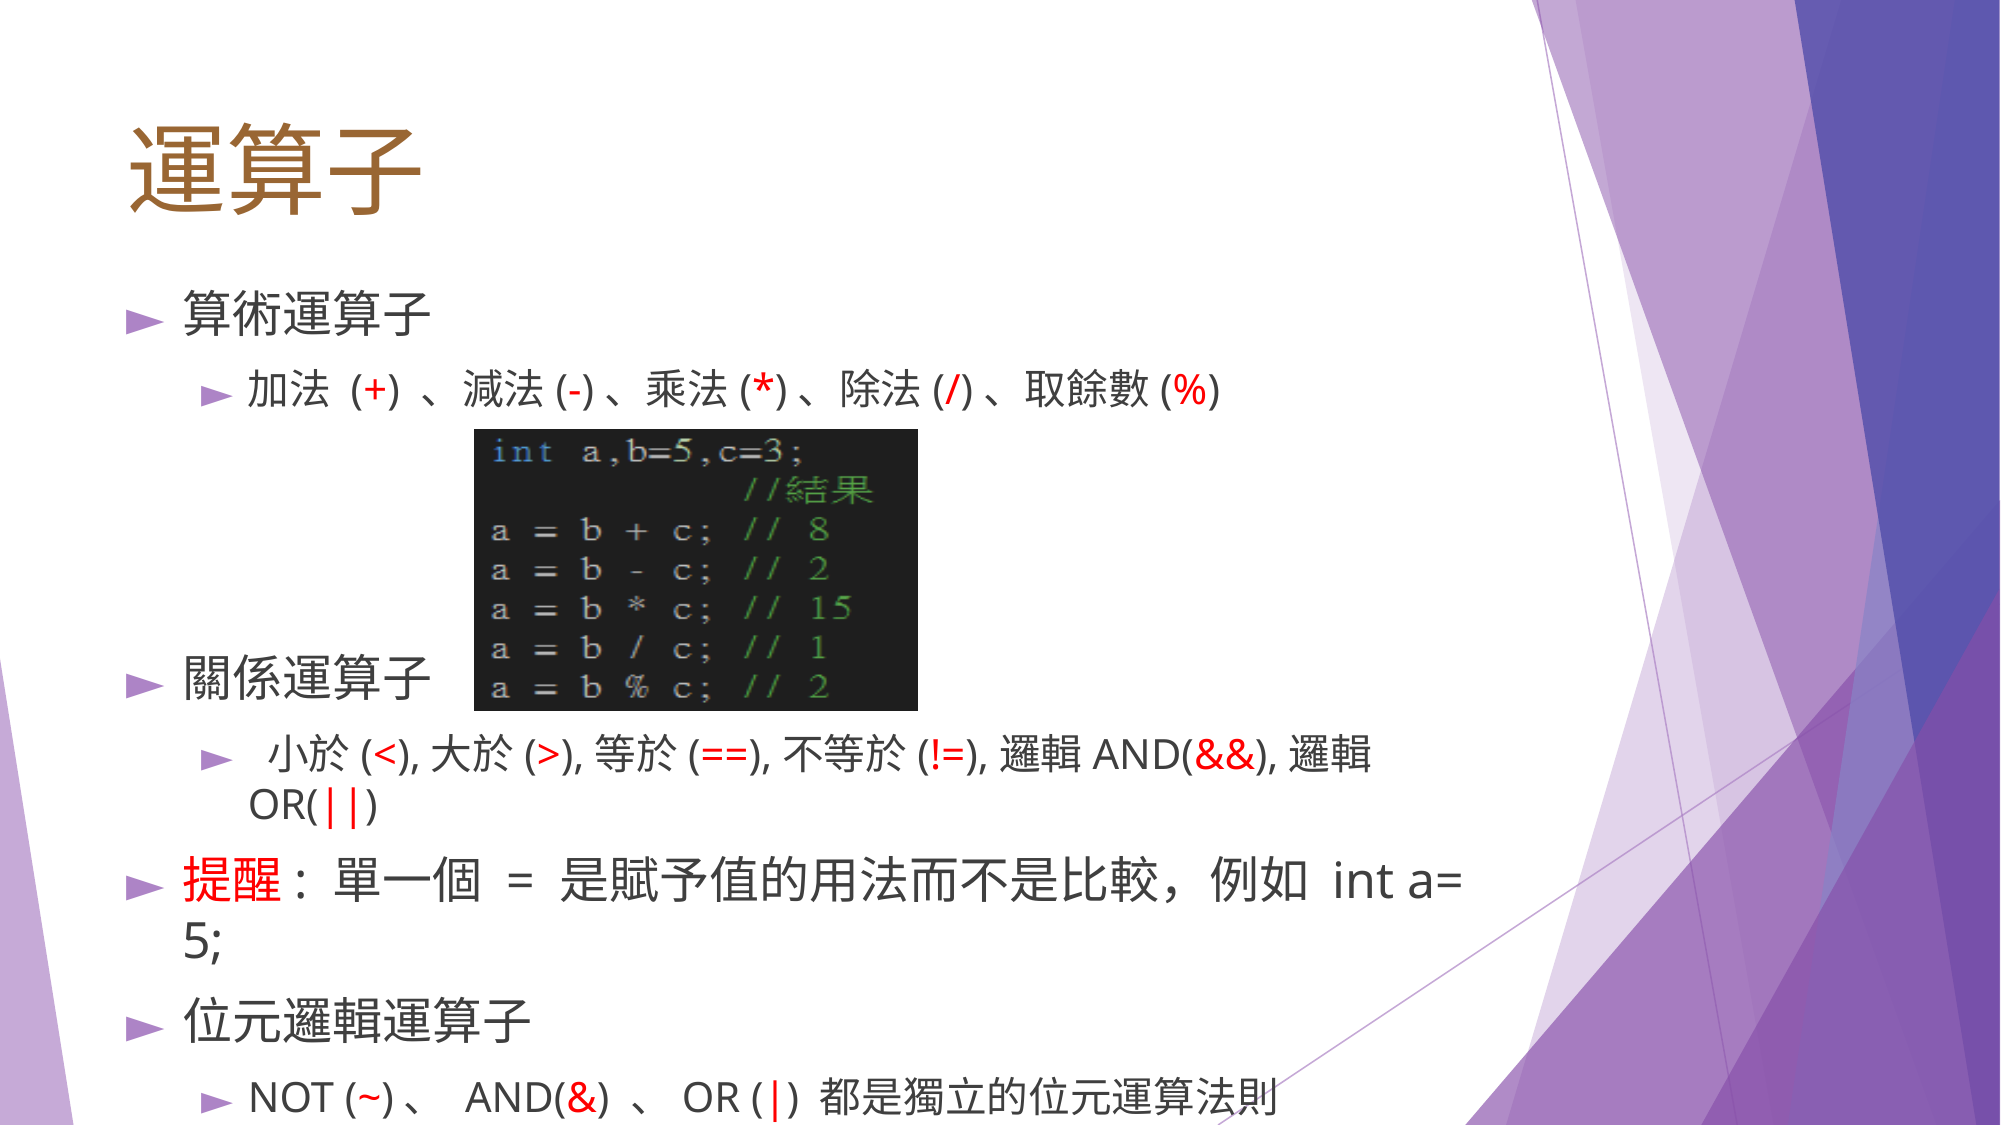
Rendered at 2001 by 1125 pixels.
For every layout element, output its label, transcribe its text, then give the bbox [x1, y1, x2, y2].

picture [474, 429, 918, 711]
list 算術運算子 加法 (+) 、減法(-)、乘法(*)、除法(/)、取餘數(%) 關係運算子 小於(<),大於(>),等於(==),不等於(!=),邏輯AND(&&),邏輯OR(||) 提醒: 單一個 = 是賦予值的用法而不是比較，例如 int a= 5; 位元邏輯運算子 NOT (~)、 AND(&) 、OR (|) 都是獨立的位元運算法則 [111, 274, 1515, 1125]
title 運算子 [111, 99, 1612, 225]
